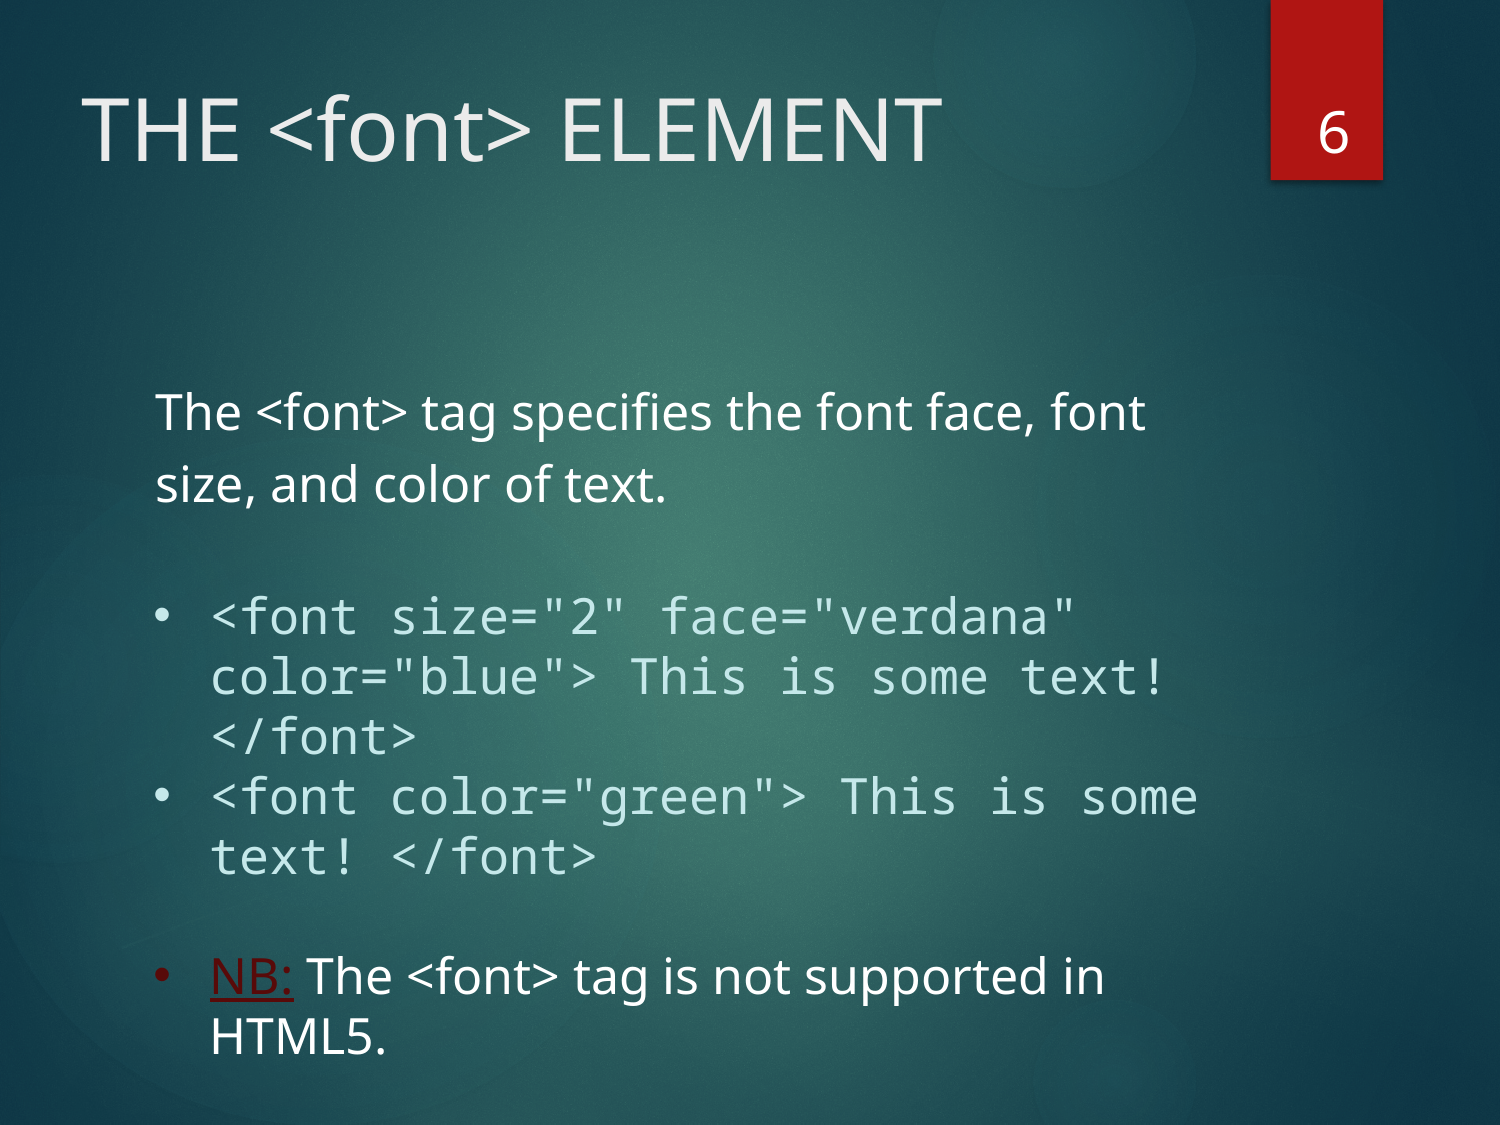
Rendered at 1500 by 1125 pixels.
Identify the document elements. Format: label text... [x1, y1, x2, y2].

text_box The <font> tag specifies the font face, font size, and color of text. <font size="2" face="verdana" color="blue"> This is some text! </font> <font color="green"> This is some text! </font> NB: The <font> tag is not supported in HTML5. [153, 368, 1318, 1065]
slide_number 6 [1273, 0, 1378, 175]
title THE <font> ELEMENT [79, 74, 1237, 263]
